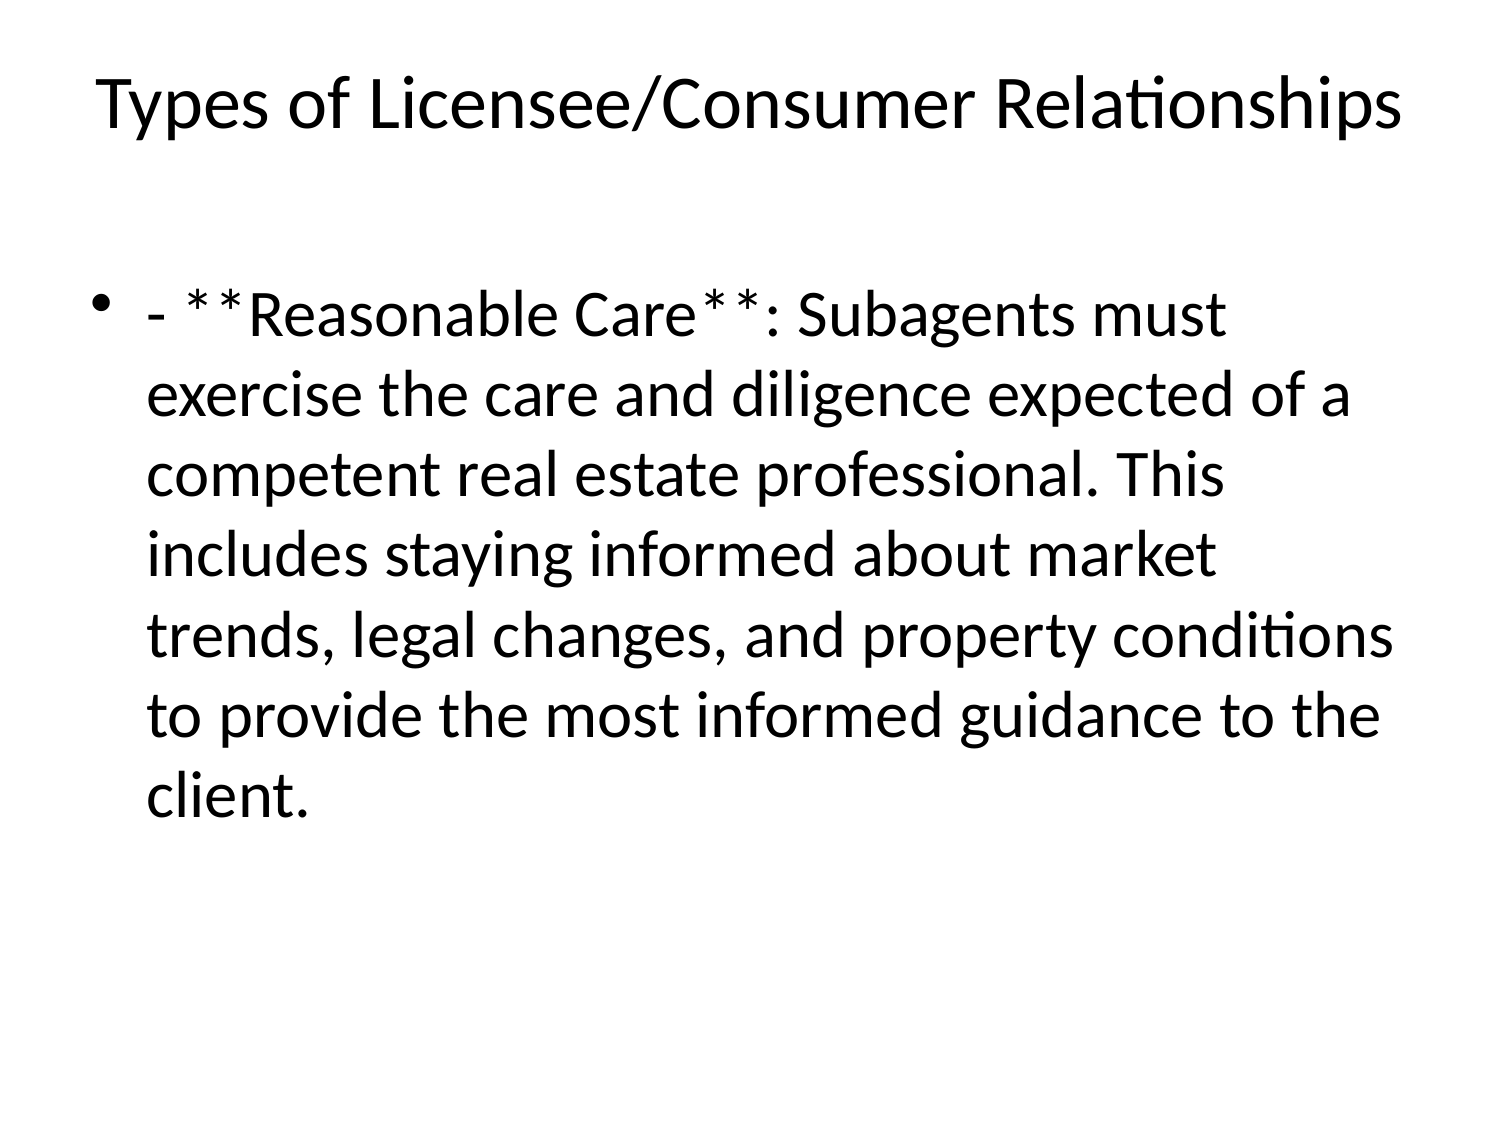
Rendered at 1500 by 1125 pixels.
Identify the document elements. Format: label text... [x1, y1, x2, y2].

list - **Reasonable Care**: Subagents must exercise the care and diligence expected of a competent real estate professional. This includes staying informed about market trends, legal changes, and property conditions to provide the most informed guidance to the client. [75, 262, 1425, 1005]
title Types of Licensee/Consumer Relationships [75, 45, 1425, 233]
